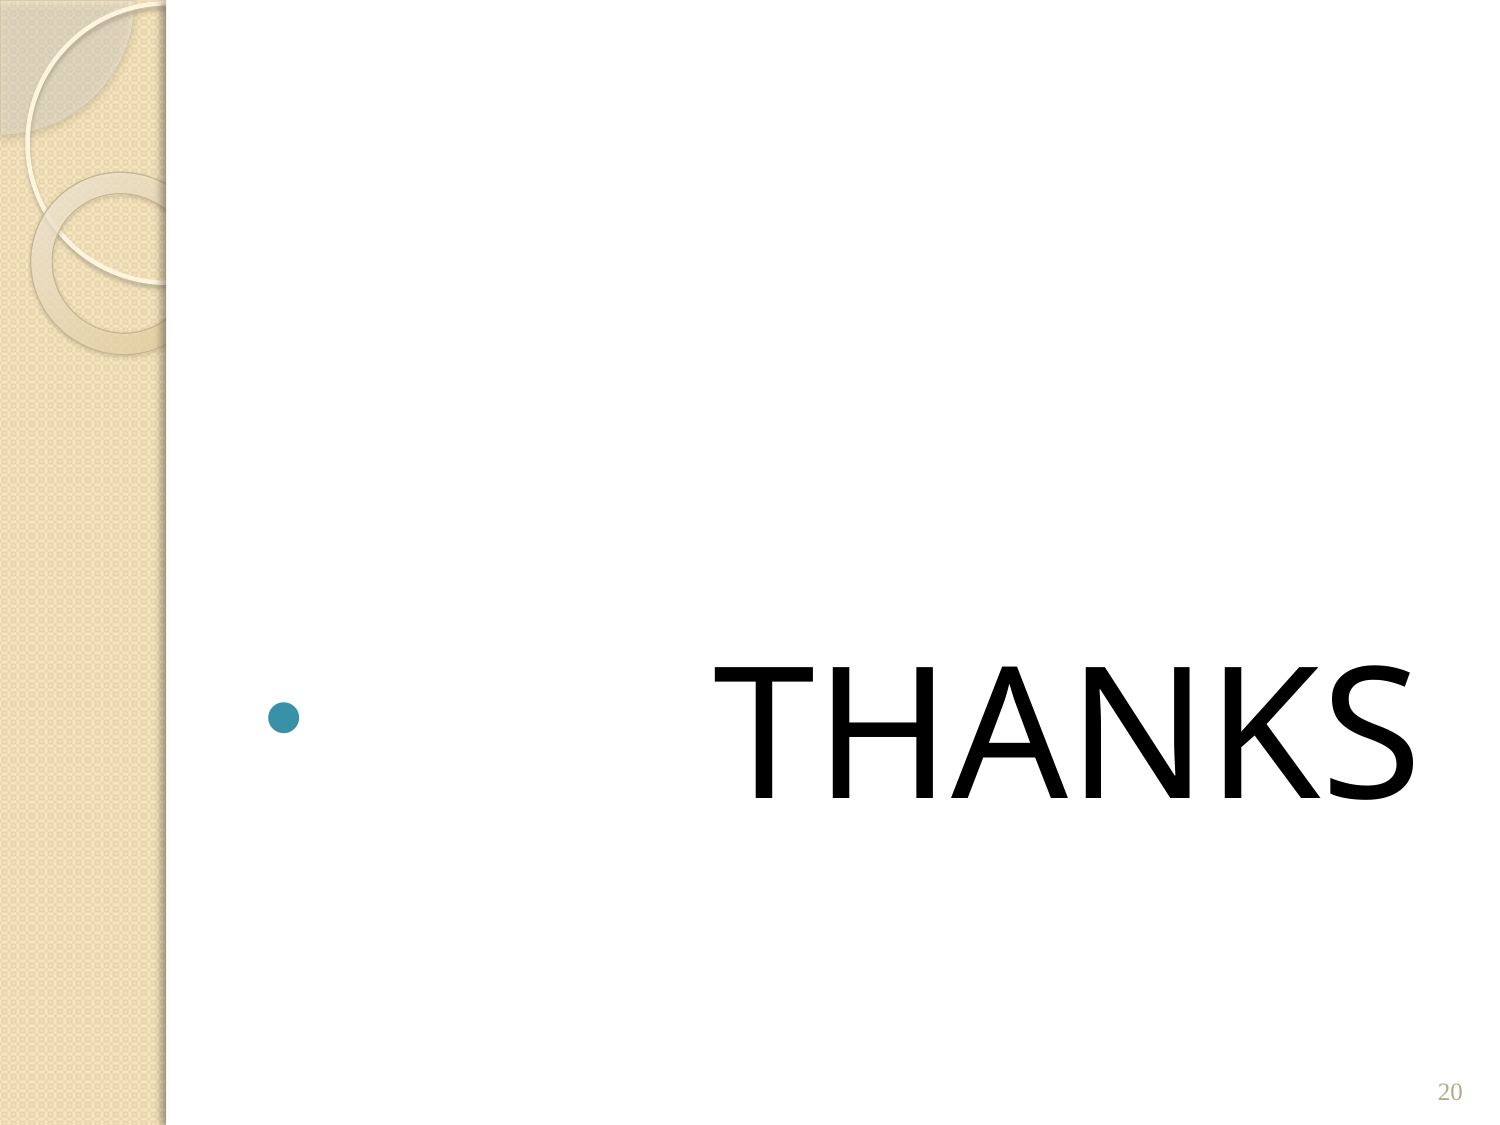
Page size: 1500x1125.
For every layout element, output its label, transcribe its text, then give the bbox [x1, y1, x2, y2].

slide_number 20 [1413, 1034, 1488, 1113]
list THANKS [235, 237, 1466, 1026]
